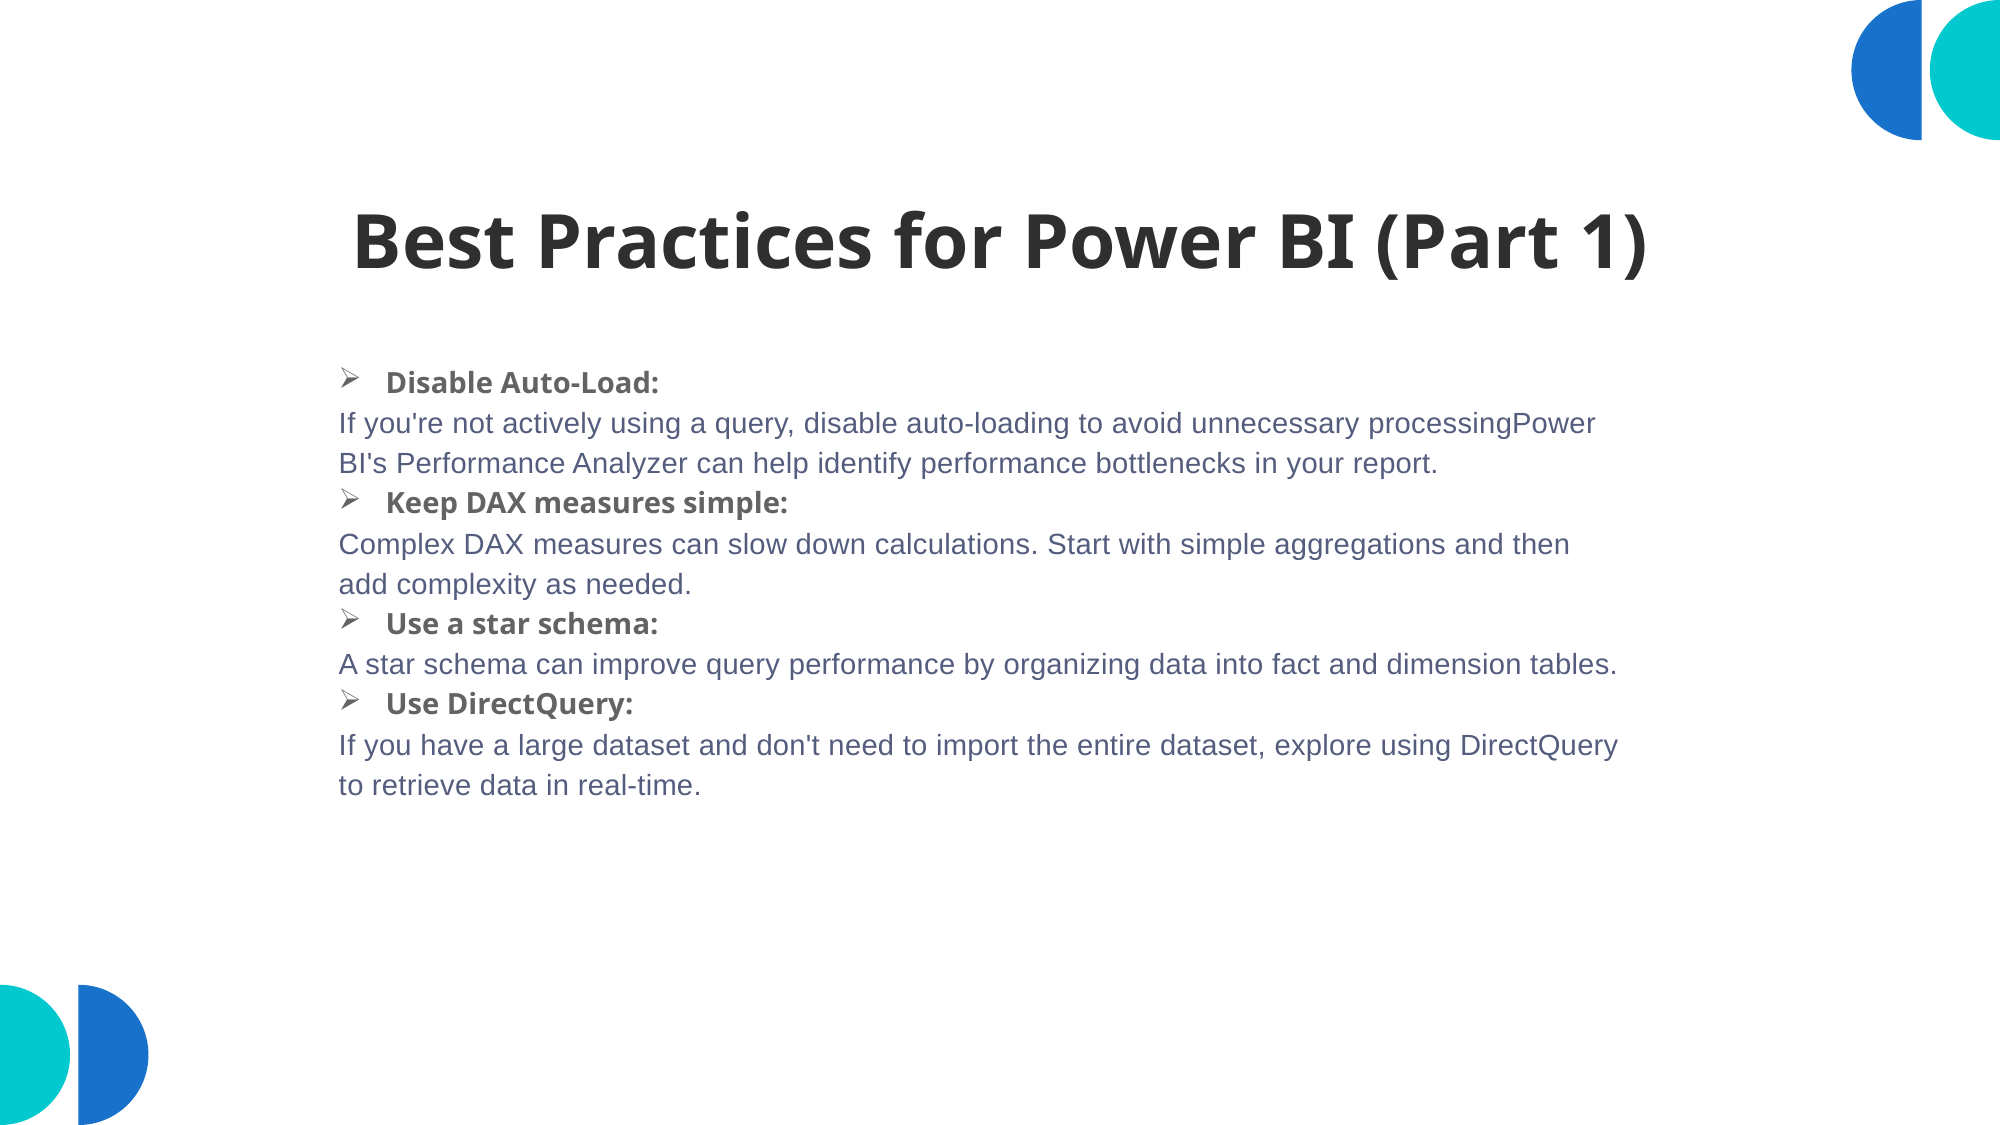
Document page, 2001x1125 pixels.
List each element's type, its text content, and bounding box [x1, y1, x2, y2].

title Best Practices for Power BI (Part 1) [138, 145, 1862, 332]
list Disable Auto-Load: If you're not actively using a query, disable auto-loading to avoid unnecessary processingPower BI's Performance Analyzer can help identify performance bottlenecks in your report. Keep DAX measures simple: Complex DAX measures can slow down calculations. Start with simple aggregations and then add complexity as needed. Use a star schema: A star schema can improve query performance by organizing data into fact and dimension tables. Use DirectQuery: If you have a large dataset and don't need to import the entire dataset, explore using DirectQuery to retrieve data in real-time. [338, 359, 1627, 963]
